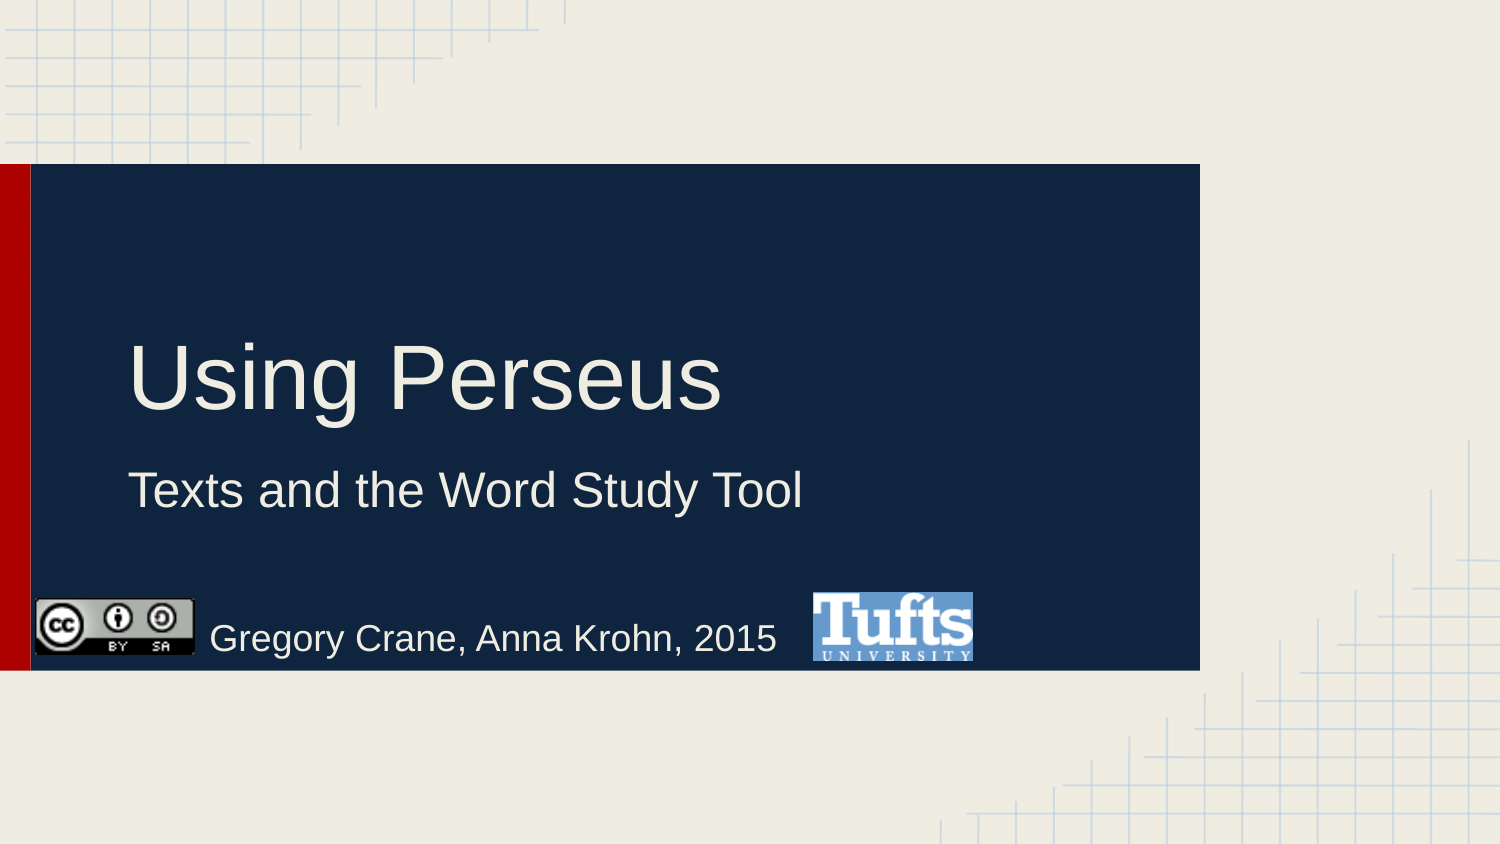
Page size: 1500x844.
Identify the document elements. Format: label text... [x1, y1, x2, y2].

subtitle Texts and the Word Study Tool [112, 442, 1163, 554]
text_box Gregory Crane, Anna Krohn, 2015 [195, 598, 808, 655]
title Using Perseus [112, 278, 1163, 442]
picture [35, 598, 195, 655]
picture [813, 592, 973, 661]
